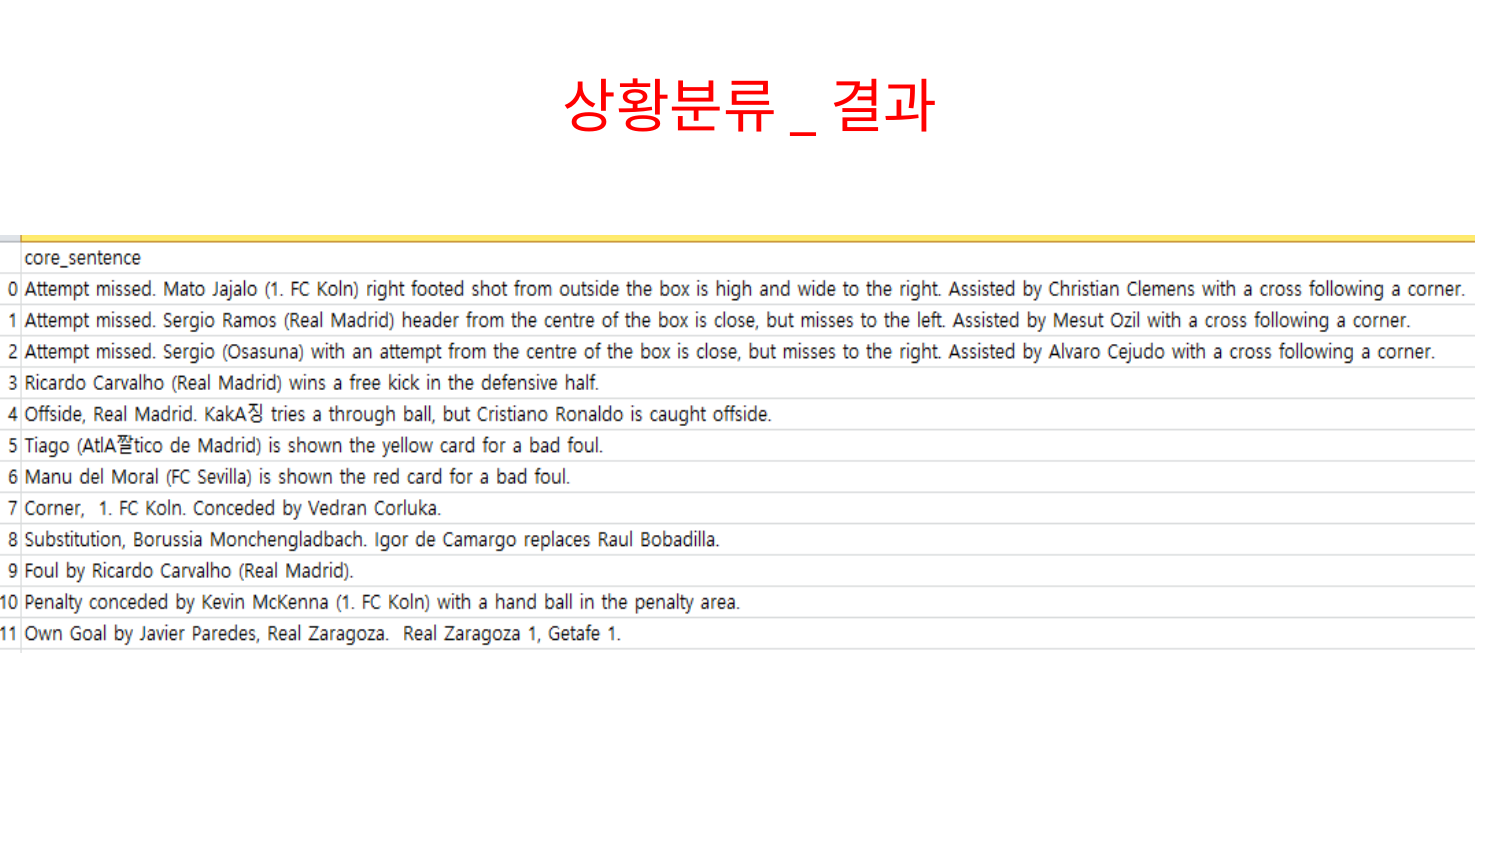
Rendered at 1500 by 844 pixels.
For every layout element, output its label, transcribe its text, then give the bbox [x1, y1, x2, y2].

picture [0, 235, 1475, 653]
title 상황분류_결과 [75, 33, 1425, 175]
